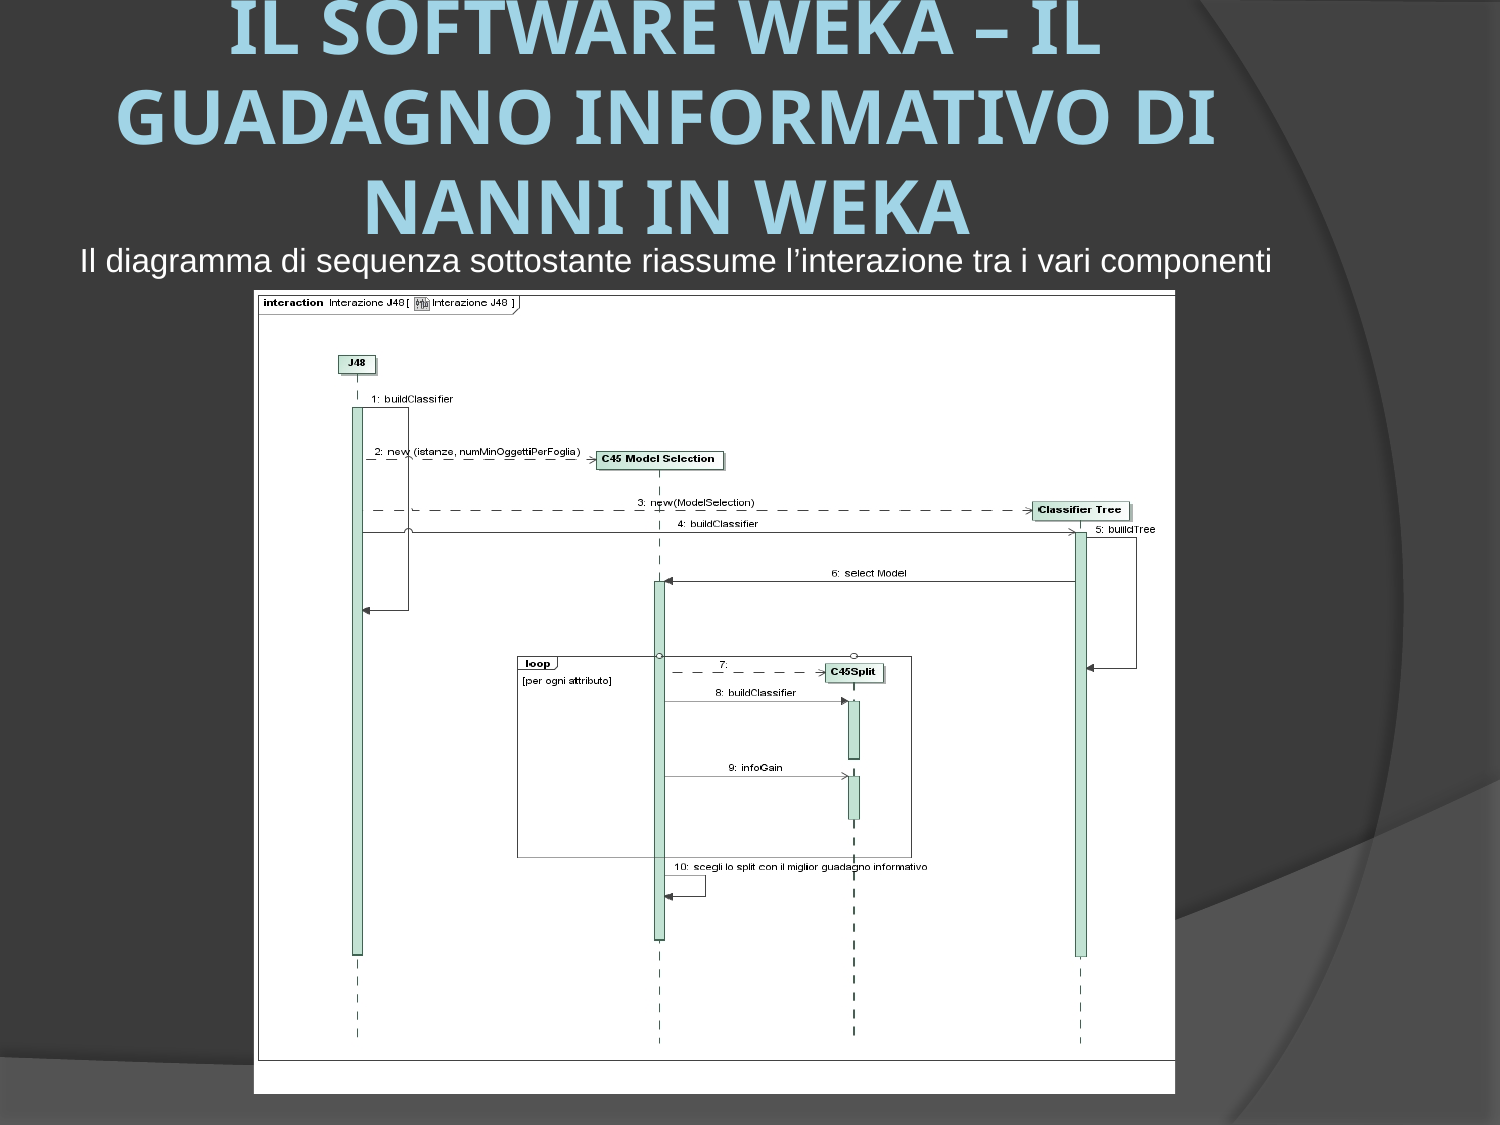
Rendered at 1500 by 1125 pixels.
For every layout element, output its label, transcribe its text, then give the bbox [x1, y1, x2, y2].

title Il software Weka – il guadagno informativo di Nanni in Weka [75, 45, 1258, 185]
text_box Il diagramma di sequenza sottostante riassume l’interazione tra i vari componenti [64, 231, 1376, 287]
picture [253, 290, 1176, 1095]
